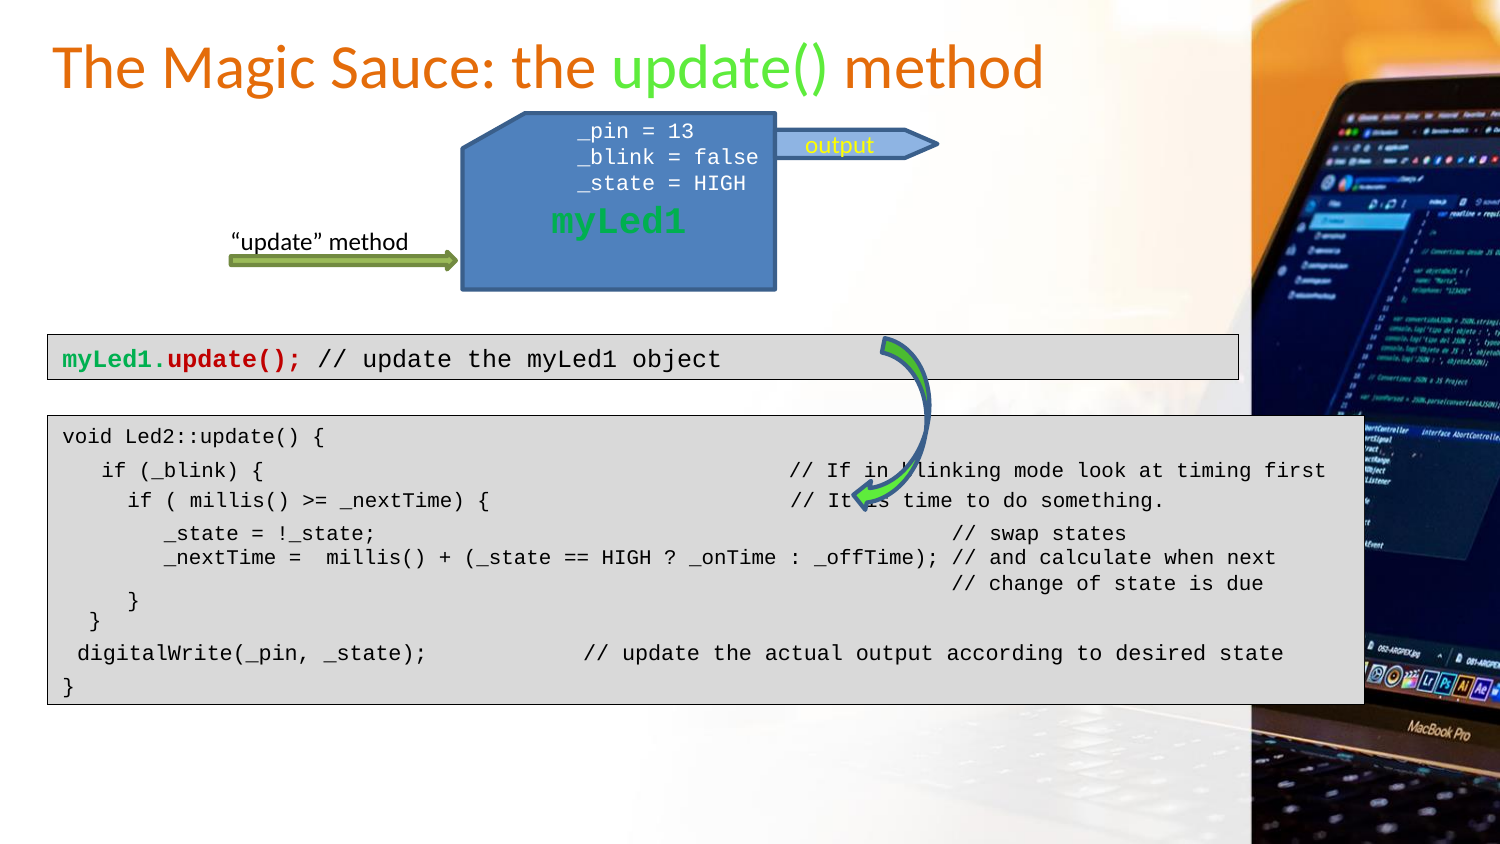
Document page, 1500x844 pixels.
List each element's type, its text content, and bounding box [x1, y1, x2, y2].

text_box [214, 218, 478, 270]
text_box myLed1.update(); // update the myLed1 object [47, 334, 1239, 380]
text_box _pin = 13 _blink = false _state = HIGH [562, 109, 806, 203]
title The Magic Sauce: the update() method [37, 18, 1288, 110]
text_box if (_blink) { // If in blinking mode look at timing first } [74, 449, 1365, 639]
picture [0, 0, 1500, 844]
text_box void Led2::update() { } [47, 415, 1365, 705]
text_box digitalWrite(_pin, _state); // update the actual output according to desired state [62, 447, 1365, 673]
text_box [851, 336, 932, 511]
text_box if ( millis() >= _nextTime) { // It is time to do something. } [112, 479, 1376, 620]
text_box _state = !_state; // swap states _nextTime = millis() + (_state == HIGH ? _onTime : _offTime); // and calculate when next // change of state is due [124, 511, 1388, 602]
text_box output [806, 127, 940, 161]
text_box myLed1 [460, 111, 778, 292]
